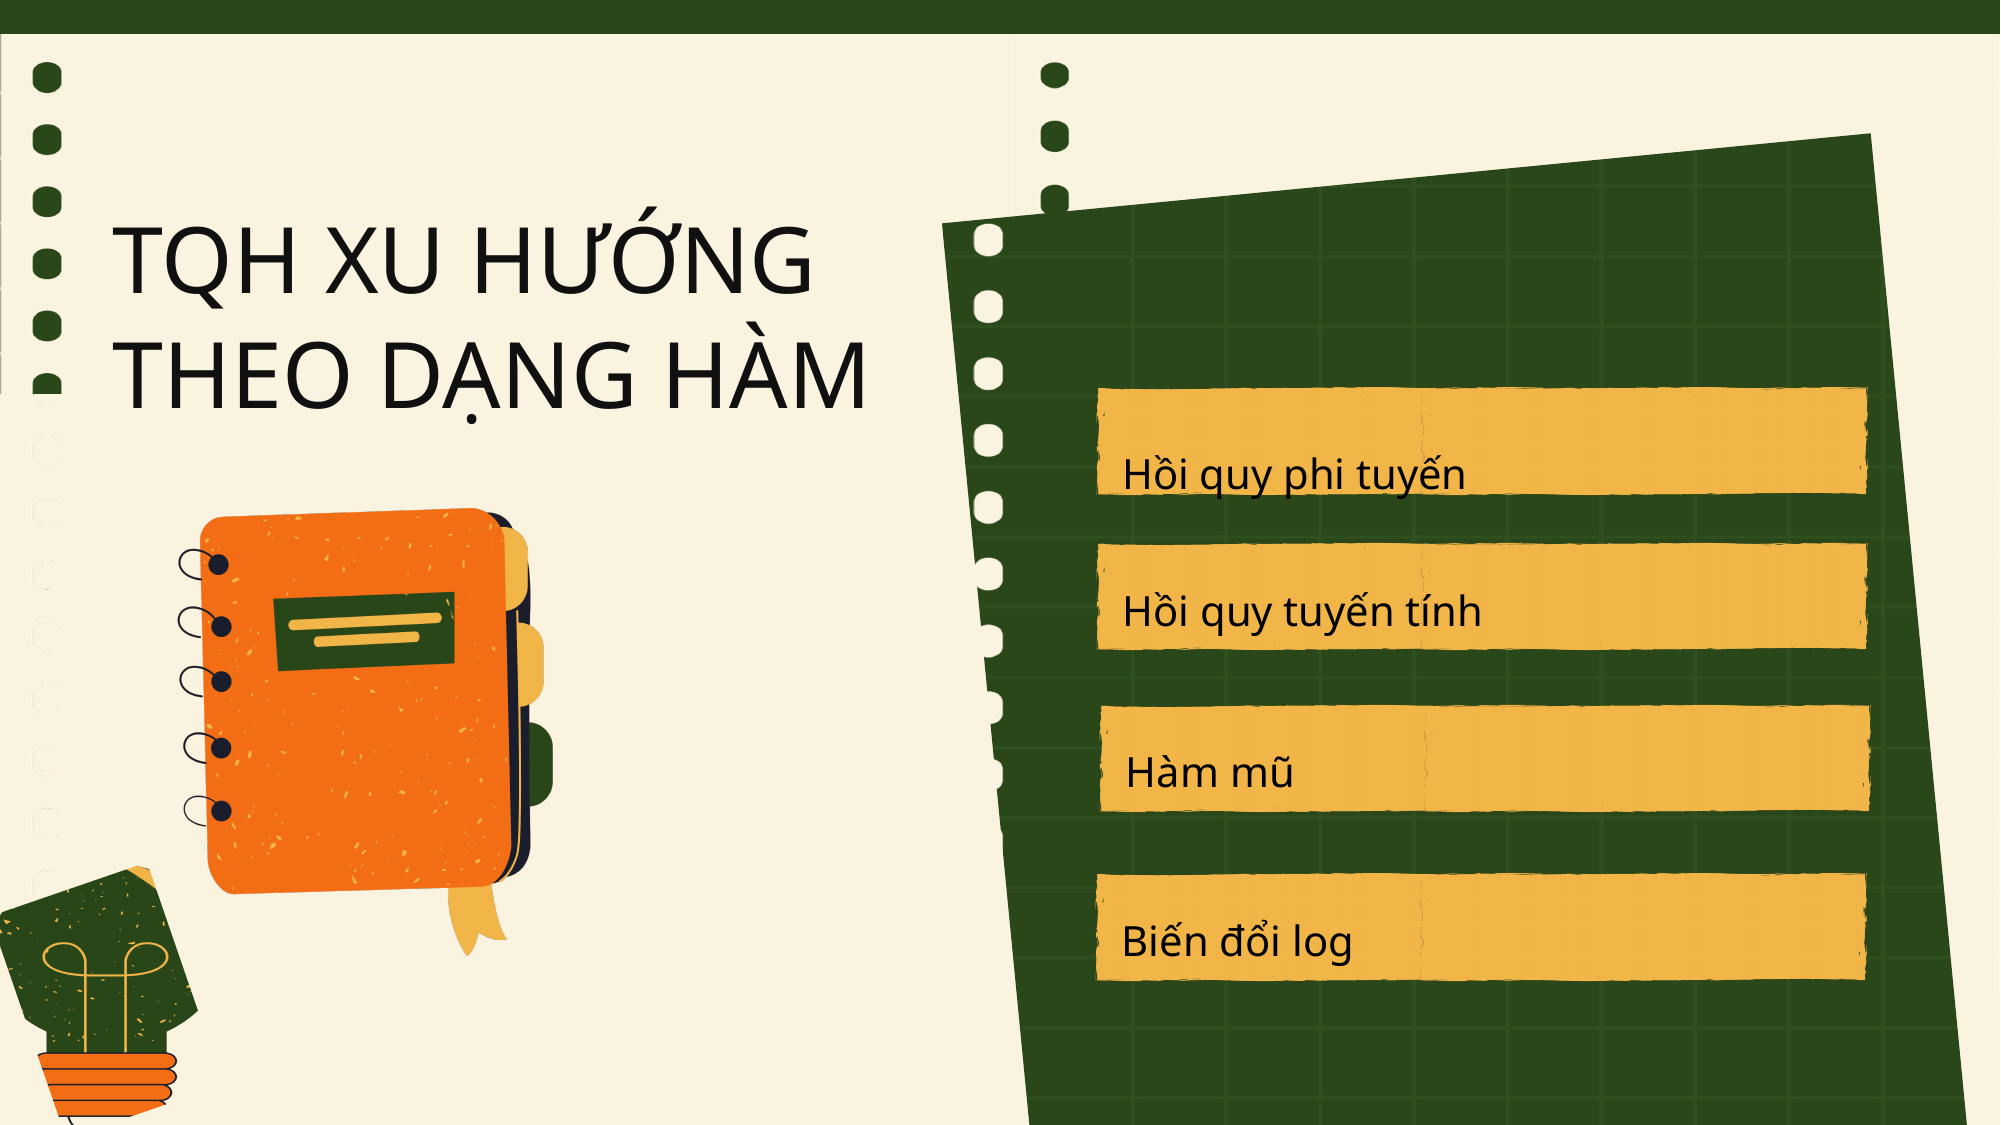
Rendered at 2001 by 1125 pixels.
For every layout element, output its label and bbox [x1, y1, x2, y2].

text_box [1095, 542, 1869, 651]
text_box [0, 1003, 2000, 1125]
text_box [0, 34, 2000, 992]
text_box [1095, 386, 2000, 496]
